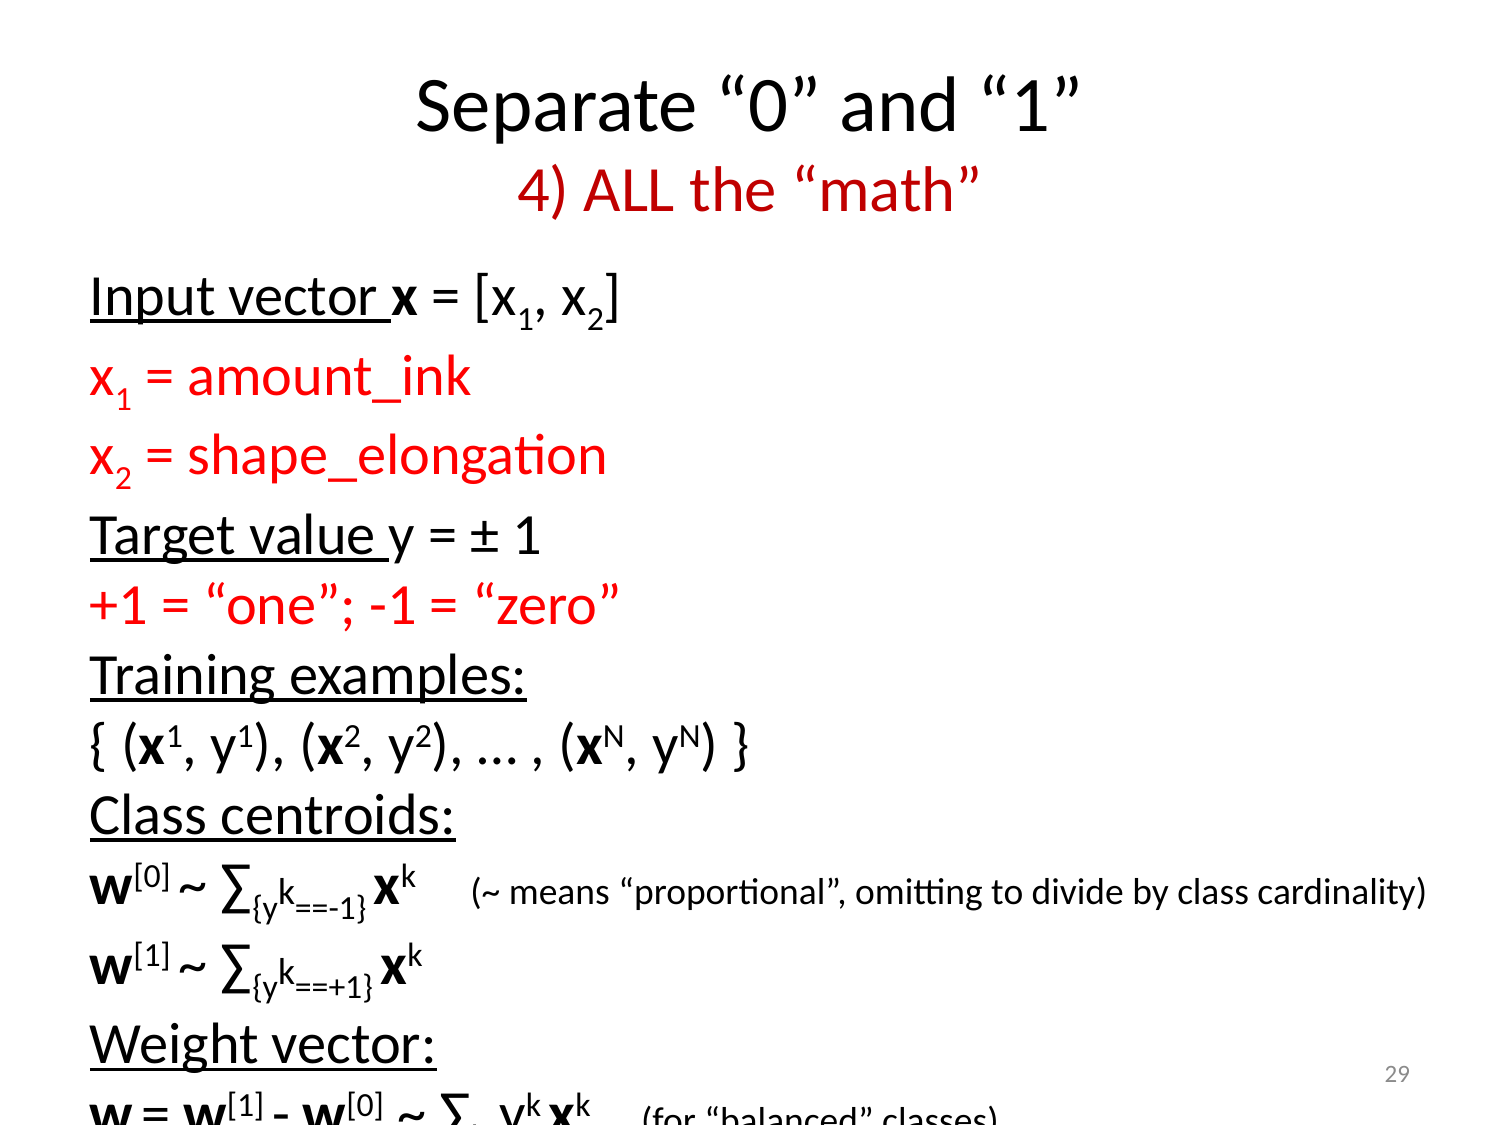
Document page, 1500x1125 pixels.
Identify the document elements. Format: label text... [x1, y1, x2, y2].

title Separate “0” and “1” 4) ALL the “math” [75, 45, 1425, 233]
text_box Input vector x = [x1, x2] x1 = amount_ink x2 = shape_elongation Target value y = ± 1 +1 = “one”; -1 = “zero” Training examples: { (x1, y1), (x2, y2), … , (xN, yN) } Class centroids: w[0] ~ ∑{yk==-1} xk (~ means “proportional”, omitting to divide by class cardinality) w[1] ~ ∑{yk==+1} xk Weight vector: w = w[1] - w[0] ~ ∑k yk xk (for “balanced” classes) [75, 249, 1500, 1125]
